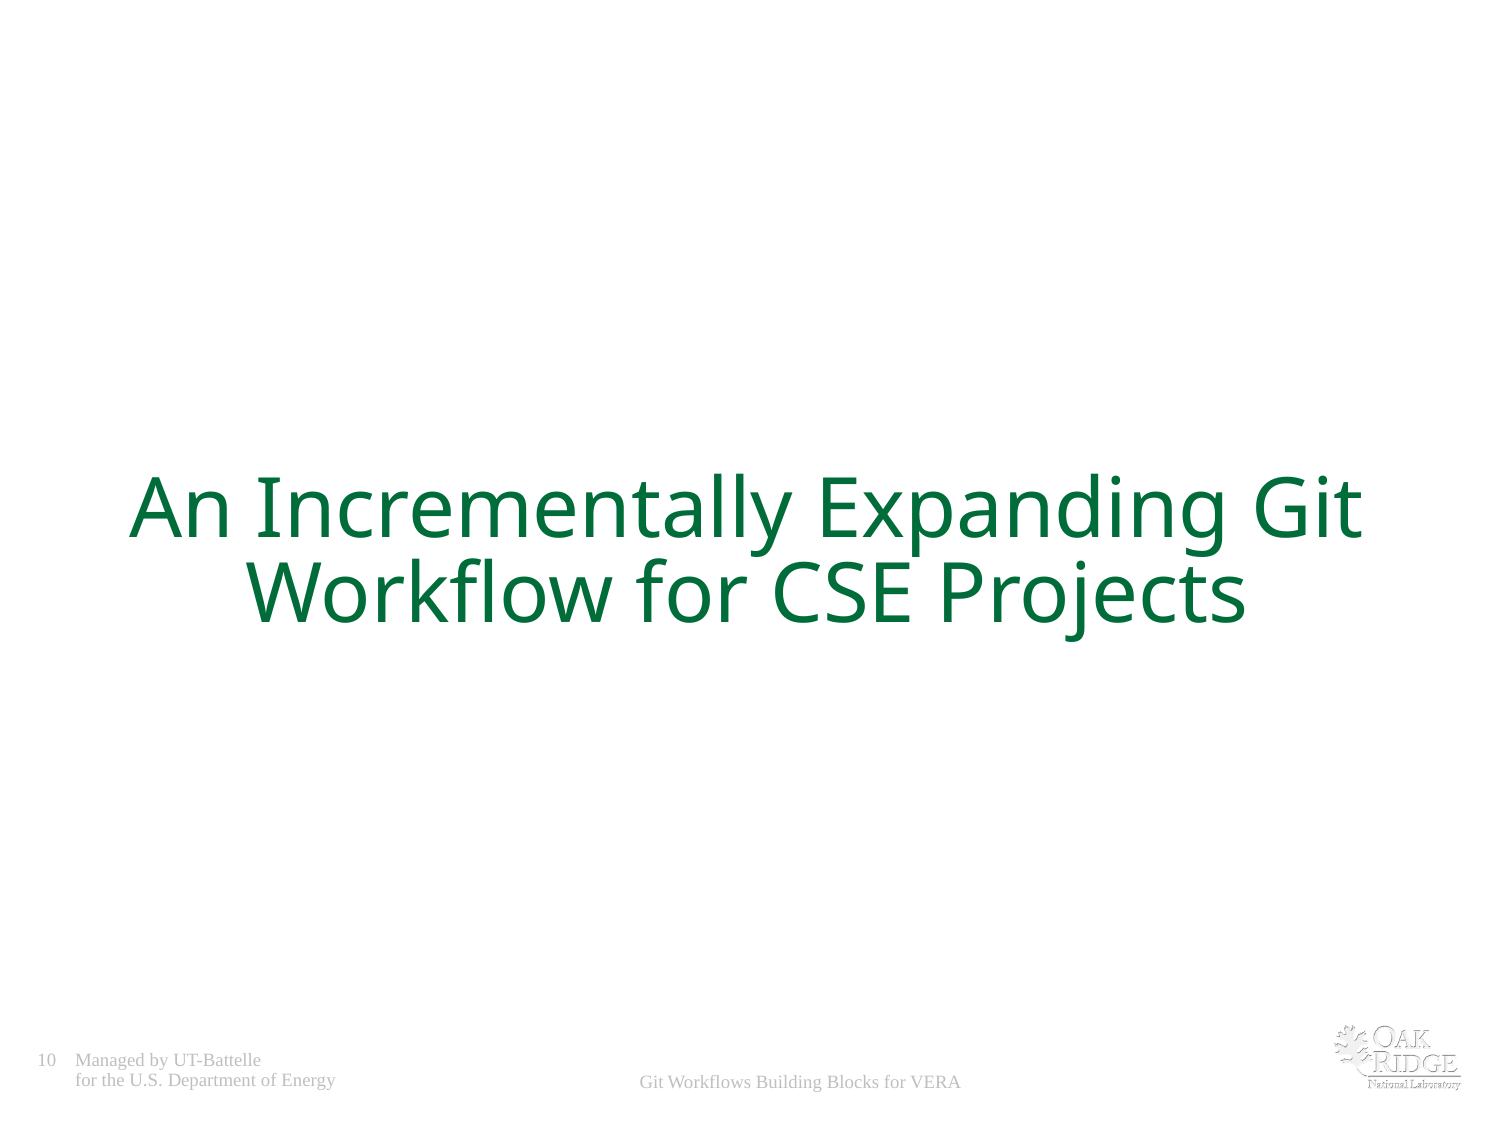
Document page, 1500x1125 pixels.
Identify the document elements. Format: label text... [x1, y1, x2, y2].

title An Incrementally Expanding Git Workflow for CSE Projects [37, 462, 1457, 650]
picture [1325, 1019, 1472, 1095]
